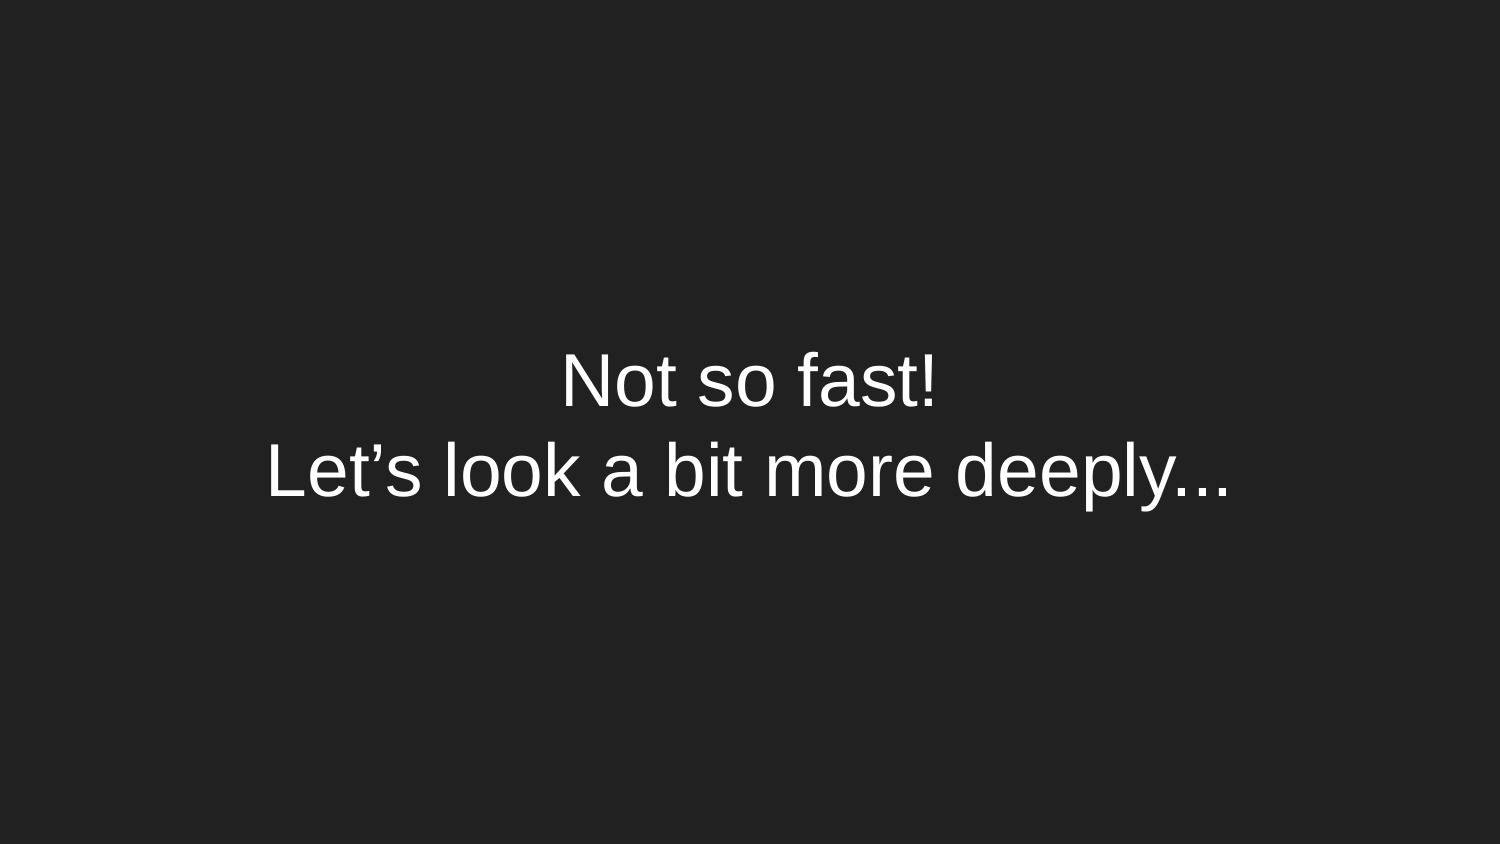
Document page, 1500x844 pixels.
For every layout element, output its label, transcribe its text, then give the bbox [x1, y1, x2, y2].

title Not so fast! Let’s look a bit more deeply... [51, 352, 1449, 491]
